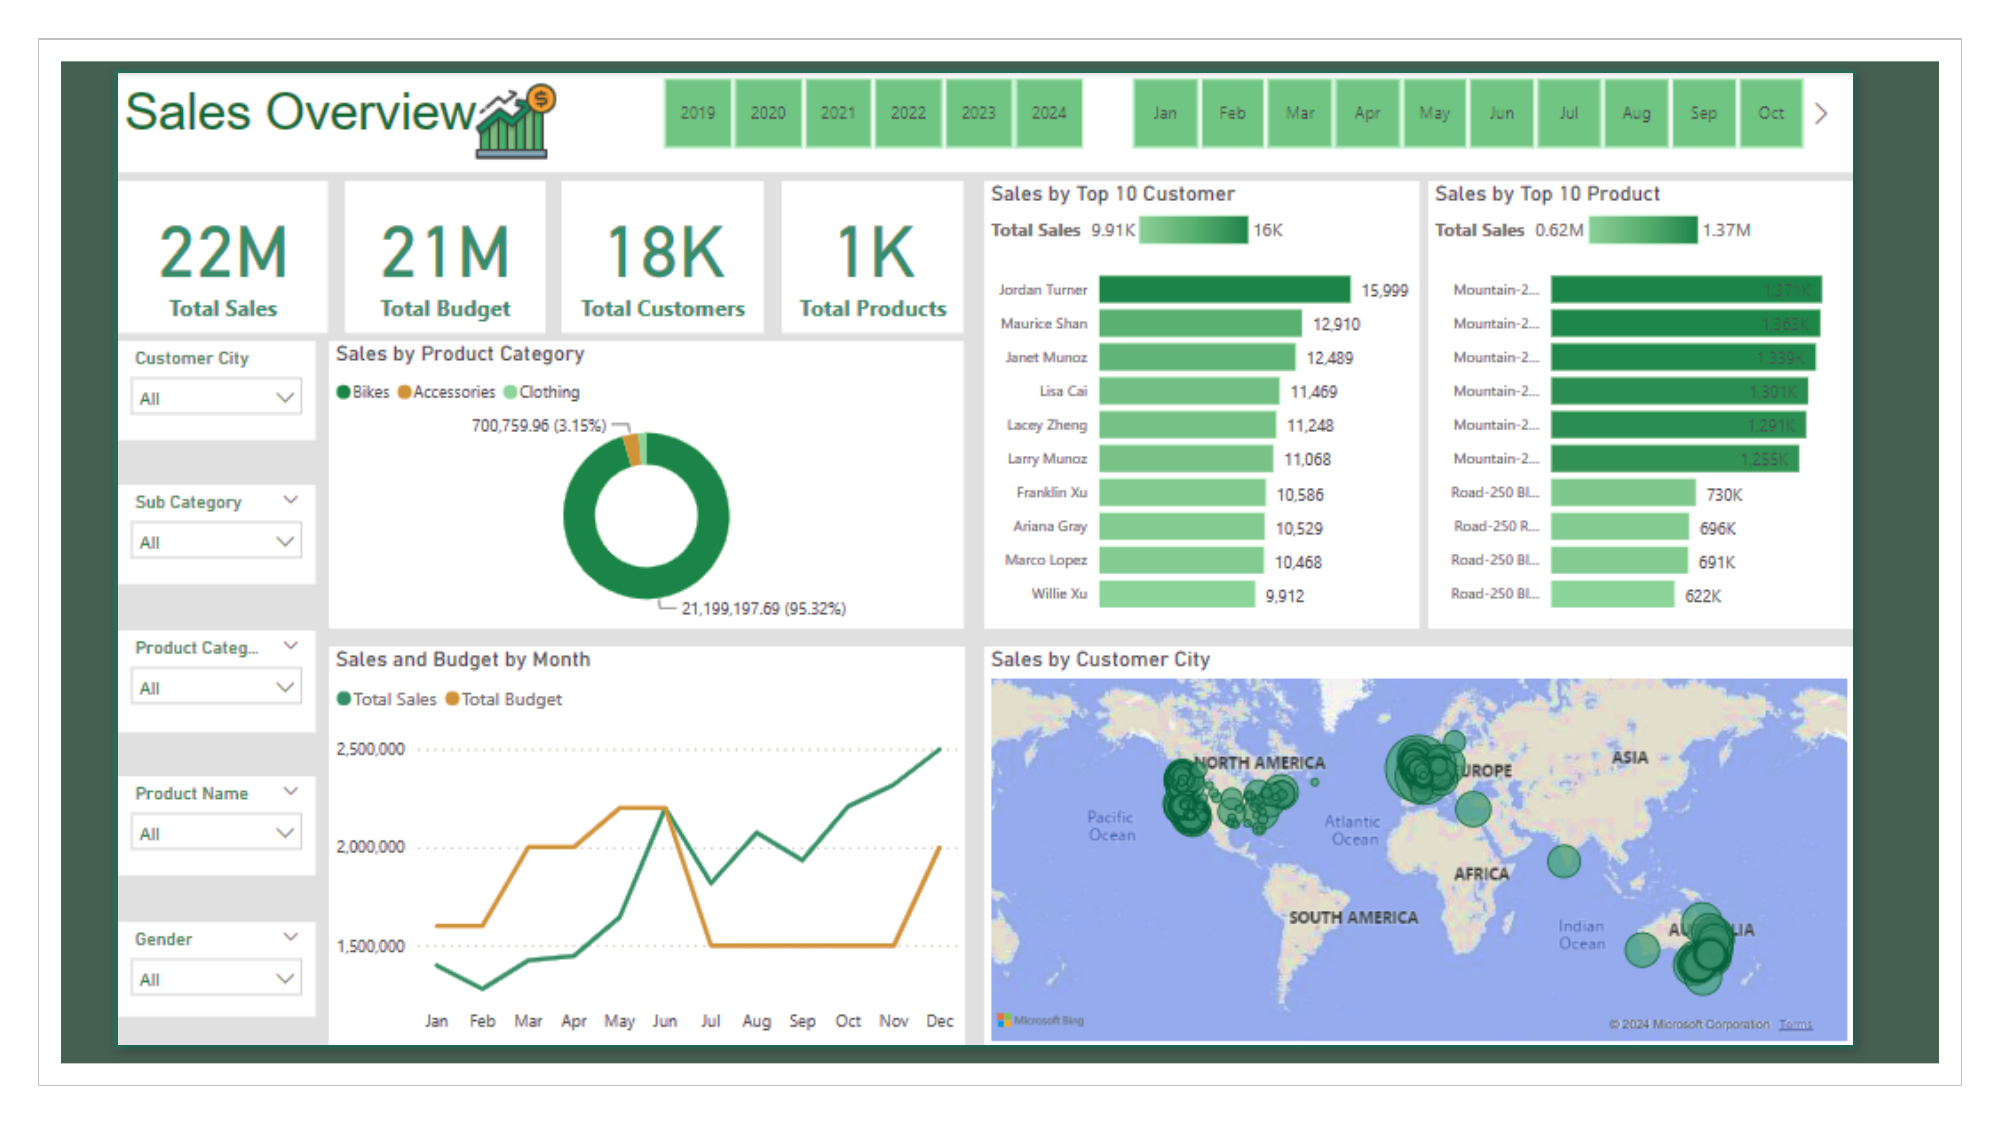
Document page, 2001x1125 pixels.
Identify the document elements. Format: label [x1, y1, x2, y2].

picture [118, 73, 1853, 1045]
